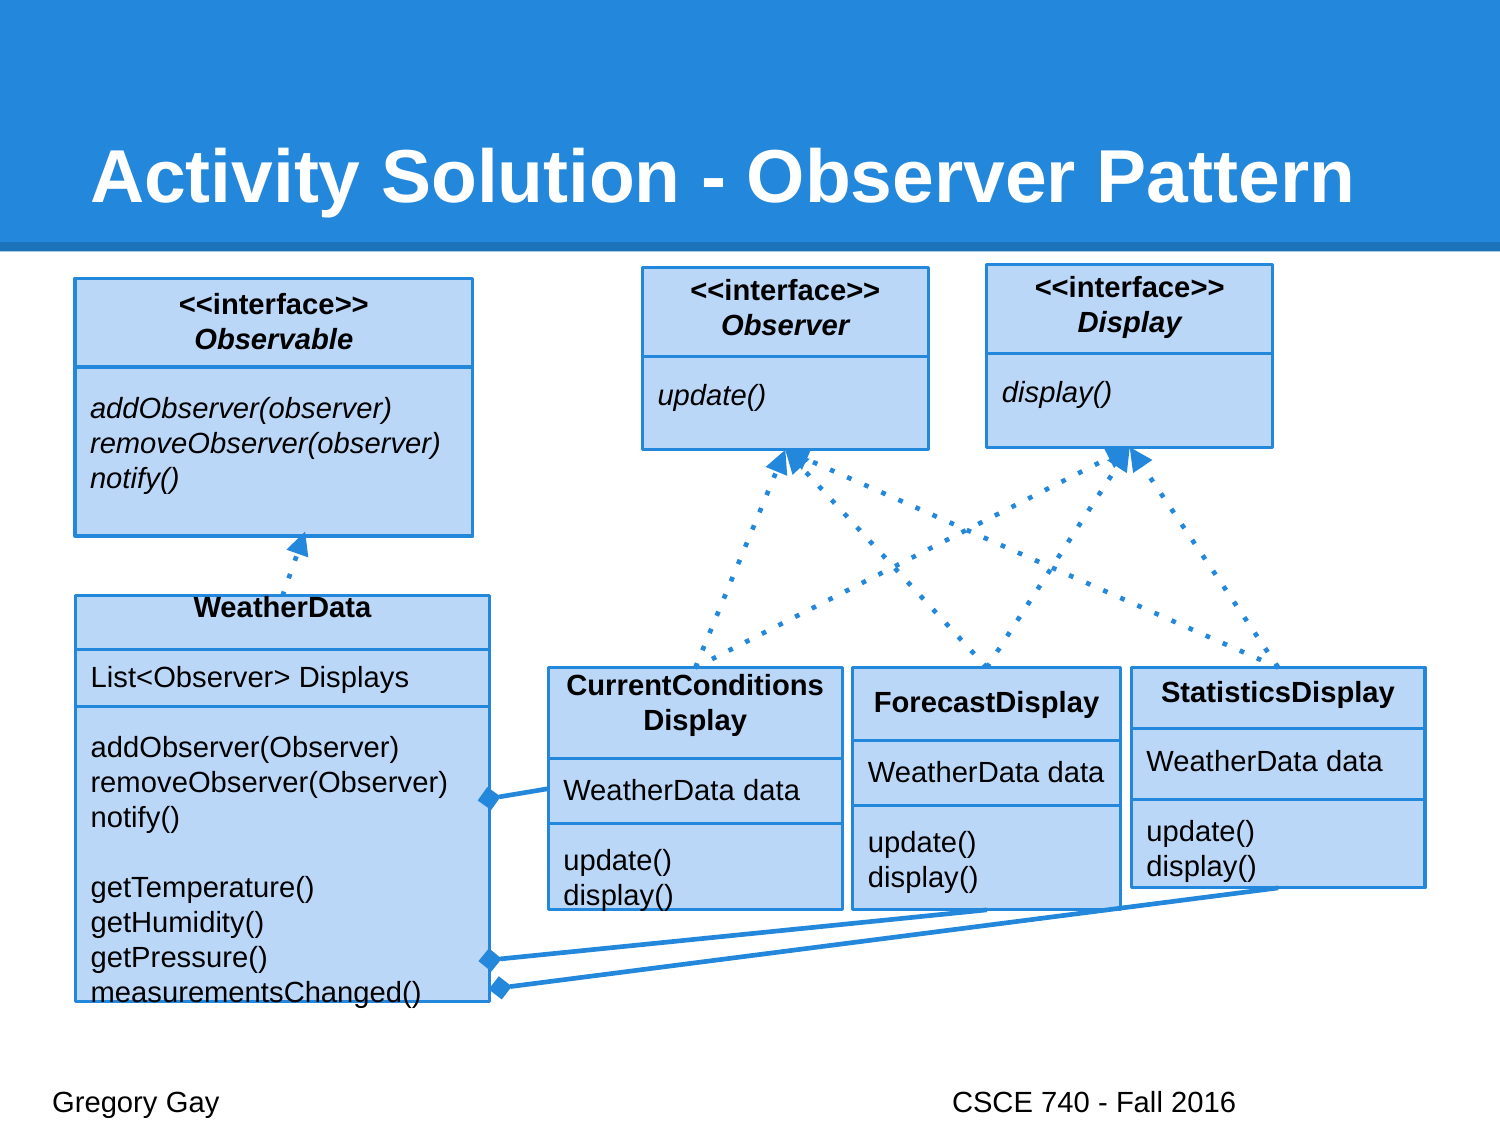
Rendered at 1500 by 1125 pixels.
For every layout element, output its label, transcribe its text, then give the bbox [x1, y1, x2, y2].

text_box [695, 446, 983, 668]
text_box <<interface>> Display display() [986, 359, 1273, 445]
text_box <<interface>> Observer update() [642, 267, 929, 355]
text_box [499, 887, 1279, 989]
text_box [282, 531, 306, 597]
text_box WeatherData List<Observer> Displays addObserver(Observer) removeObserver(Observer) notify() getTemperature() getHumidity() getPressure() measurementsChanged() [75, 654, 490, 706]
text_box StatisticsDisplay WeatherData data update() display() [1131, 667, 1425, 727]
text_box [488, 788, 549, 799]
text_box <<interface>> Observer update() [642, 357, 929, 450]
text_box ForecastDisplay WeatherData data update() display() [852, 747, 1121, 804]
text_box WeatherData List<Observer> Displays addObserver(Observer) removeObserver(Observer) notify() getTemperature() getHumidity() getPressure() measurementsChanged() [75, 712, 490, 1002]
text_box WeatherData List<Observer> Displays addObserver(Observer) removeObserver(Observer) notify() getTemperature() getHumidity() getPressure() measurementsChanged() [75, 595, 490, 649]
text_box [489, 909, 494, 961]
text_box <<interface>> Display display() [986, 264, 1273, 352]
text_box Gregory Gay CSCE 740 - Fall 2016 26 [37, 1068, 1463, 1114]
text_box CurrentConditionsDisplay WeatherData data update() display() [548, 827, 843, 886]
text_box <<interface>> Observable addObserver(observer) removeObserver(observer) notify() [75, 278, 473, 365]
text_box StatisticsDisplay WeatherData data update() display() [1131, 804, 1425, 888]
text_box CurrentConditionsDisplay WeatherData data update() display() [548, 667, 843, 757]
title Activity Solution - Observer Pattern [75, 45, 1425, 233]
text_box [785, 449, 1279, 668]
text_box StatisticsDisplay WeatherData data update() display() [1131, 734, 1425, 798]
text_box <<interface>> Observable addObserver(observer) removeObserver(observer) notify() [75, 374, 473, 537]
text_box ForecastDisplay WeatherData data update() display() [852, 811, 1121, 886]
text_box CurrentConditionsDisplay WeatherData data update() display() [548, 763, 843, 822]
text_box ForecastDisplay WeatherData data update() display() [852, 679, 1121, 739]
